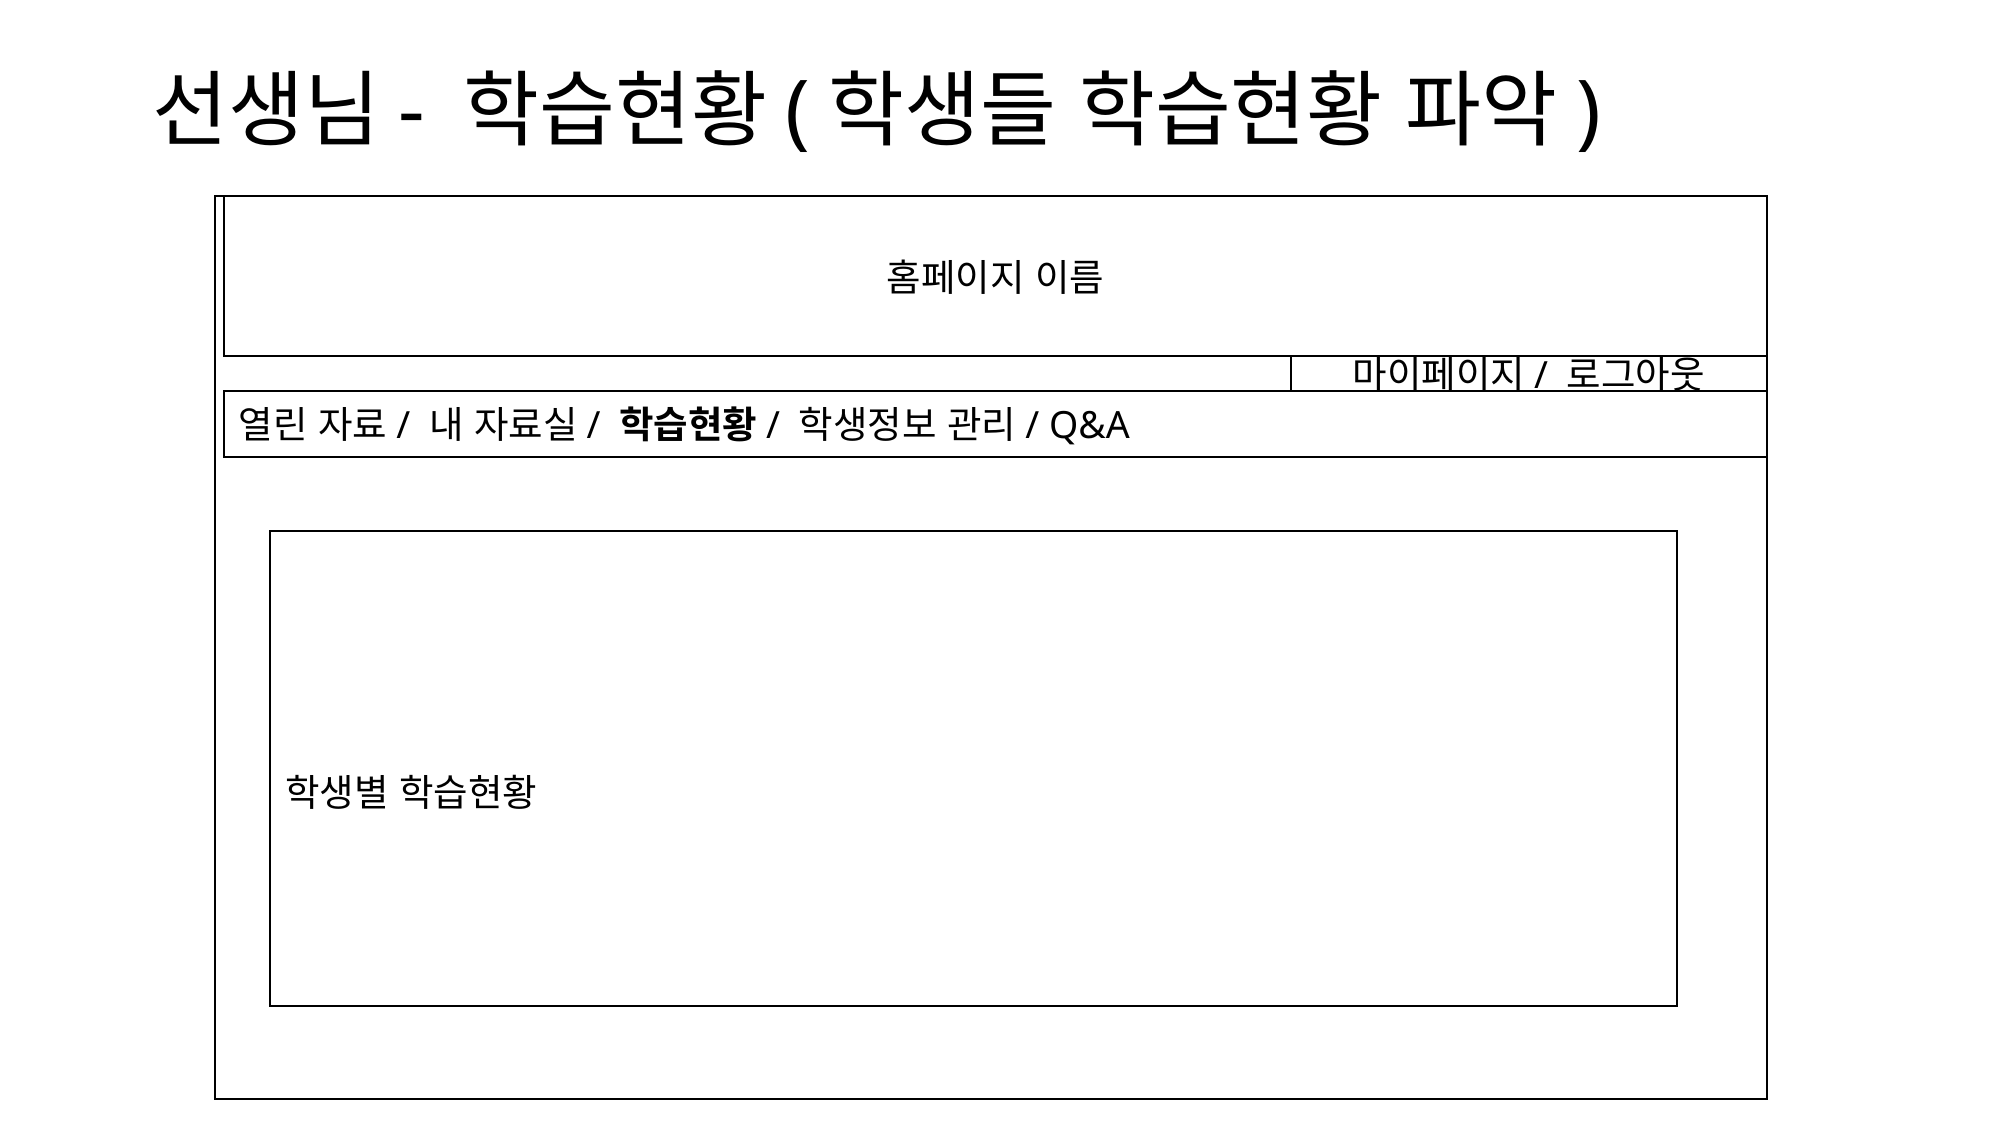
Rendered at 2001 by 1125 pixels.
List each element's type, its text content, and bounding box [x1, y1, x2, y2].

text_box 마이페이지/ 로그아웃 [1290, 355, 1768, 390]
text_box [214, 195, 1768, 1100]
text_box 홈페이지 이름 [223, 195, 1768, 357]
text_box 학생별 학습현황 [269, 530, 1678, 1007]
text_box 열린 자료/ 내 자료실/ 학습현황/ 학생정보 관리/ Q&A [223, 390, 1768, 458]
title 선생님- 학습현황(학생들 학습현황 파악) [137, 59, 1810, 165]
